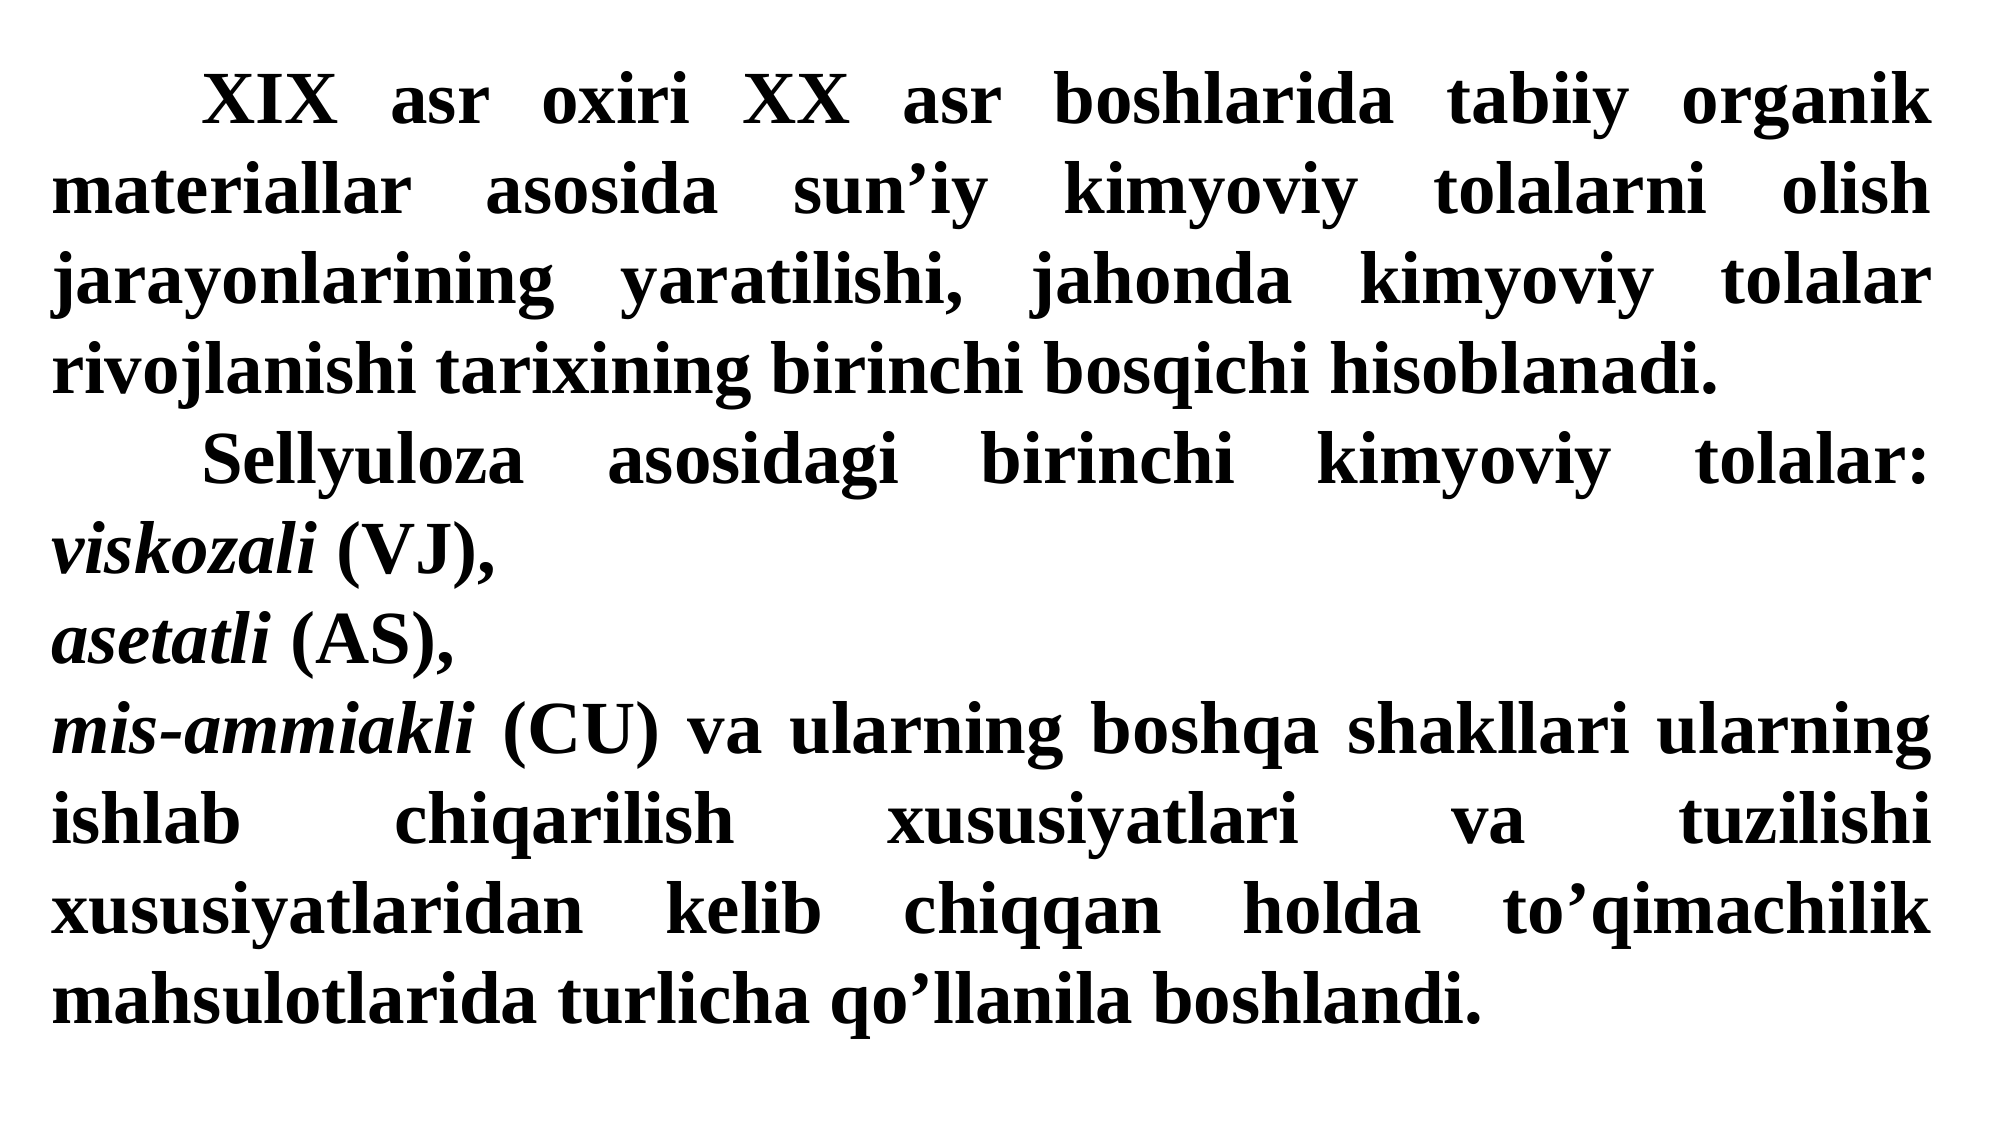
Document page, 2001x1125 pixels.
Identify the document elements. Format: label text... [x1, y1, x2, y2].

text_box XIX asr oxiri XX asr boshlarida tabiiy organik materiallar asosida sun’iy kimyoviy tolalarni olish jarayonlarining yaratilishi, jahonda kimyoviy tolalar rivojlanishi tarixining birinchi bosqichi hisoblanadi. Sellyuloza asosidagi birinchi kimyoviy tolalar: viskozali (VJ), asetatli (AS), mis-ammiakli (CU) va ularning boshqa shakllari ularning ishlab chiqarilish xususiyatlari va tuzilishi xususiyatlaridan kelib chiqqan holda to’qimachilik mahsulotlarida turlicha qo’llanila boshlandi. [36, 40, 1948, 1046]
